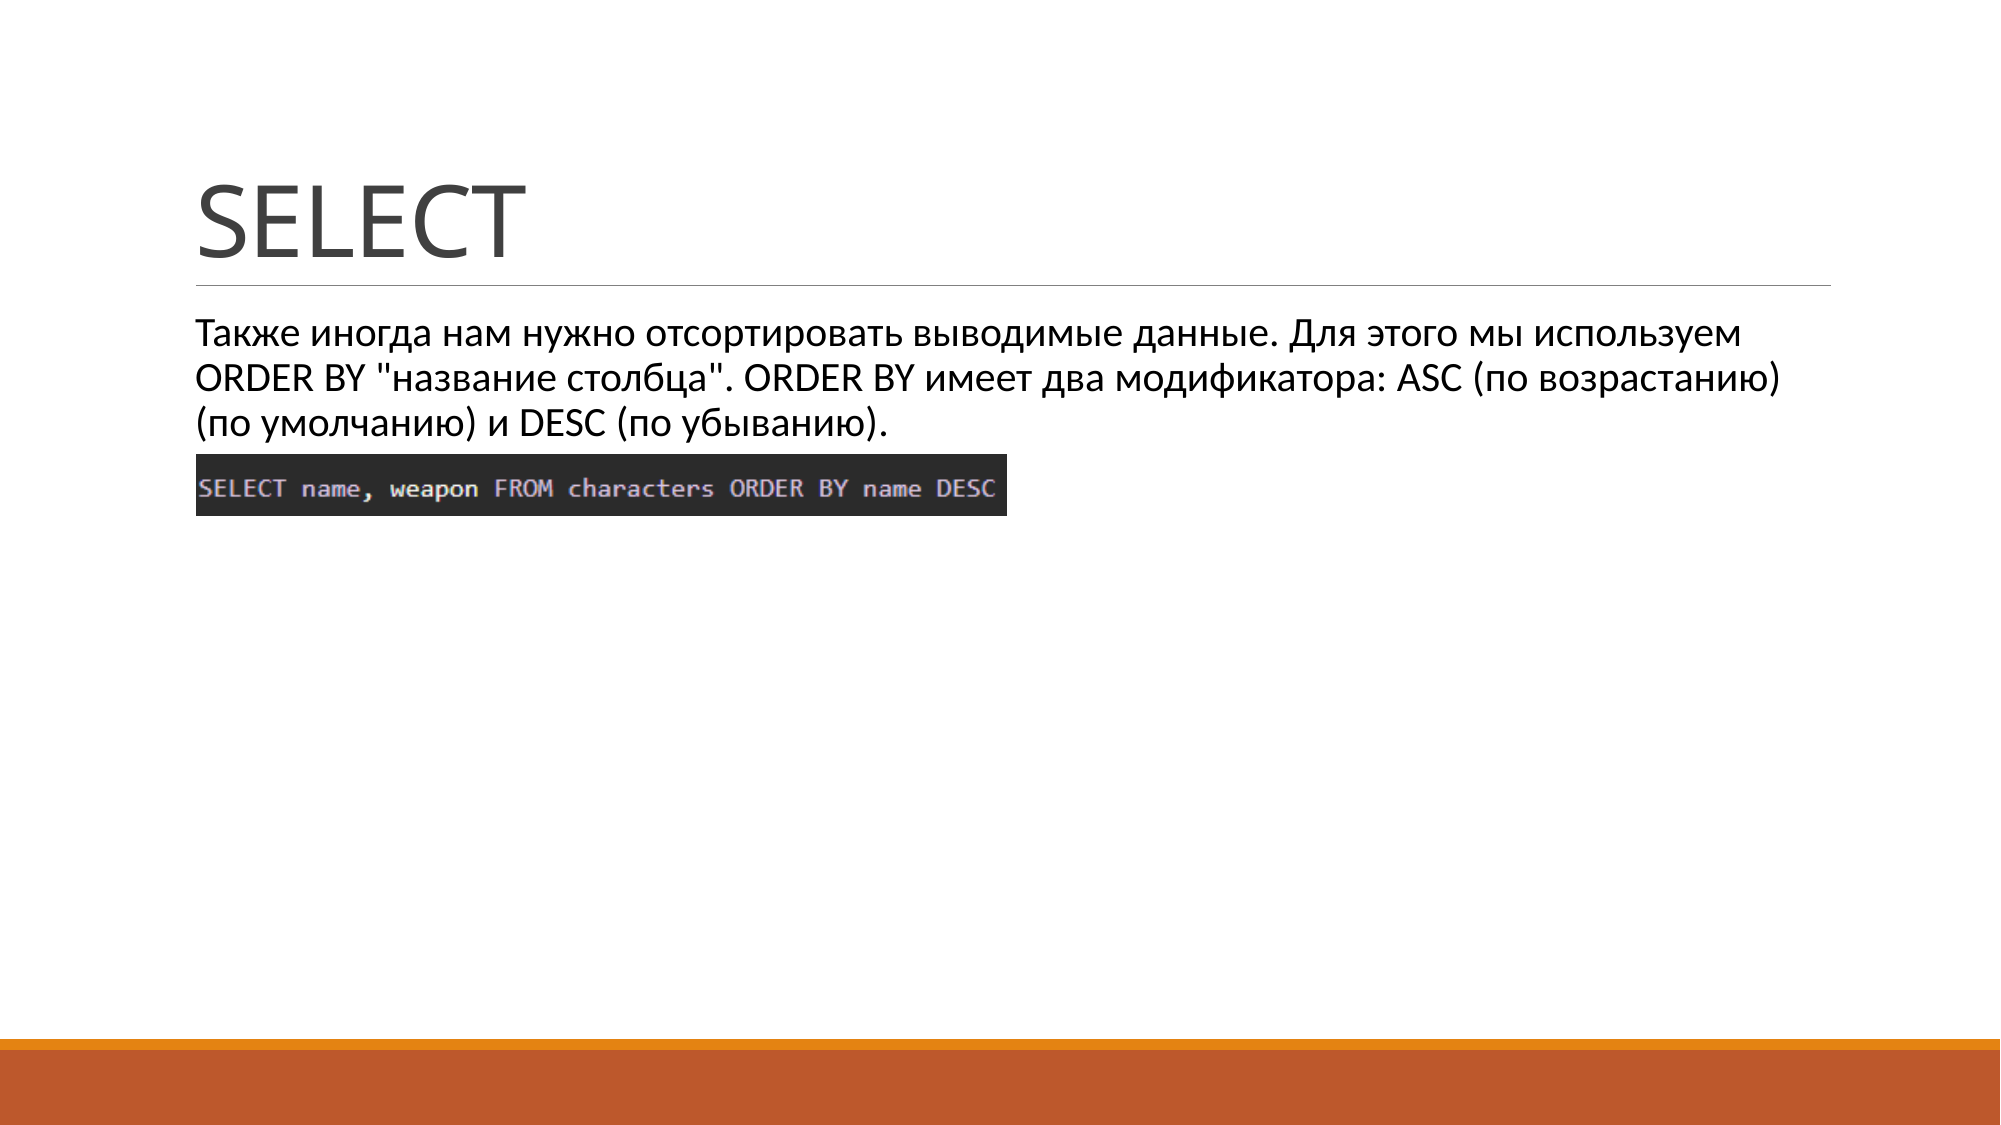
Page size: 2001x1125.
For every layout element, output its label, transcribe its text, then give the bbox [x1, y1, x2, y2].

list Также иногда нам нужно отсортировать выводимые данные. Для этого мы используем ORDER BY "название столбца". ORDER BY имеет два модификатора: ASC (по возрастанию) (по умолчанию) и DESC (по убыванию). [180, 302, 1830, 466]
picture [196, 454, 1007, 516]
title SELECT [180, 47, 1830, 285]
